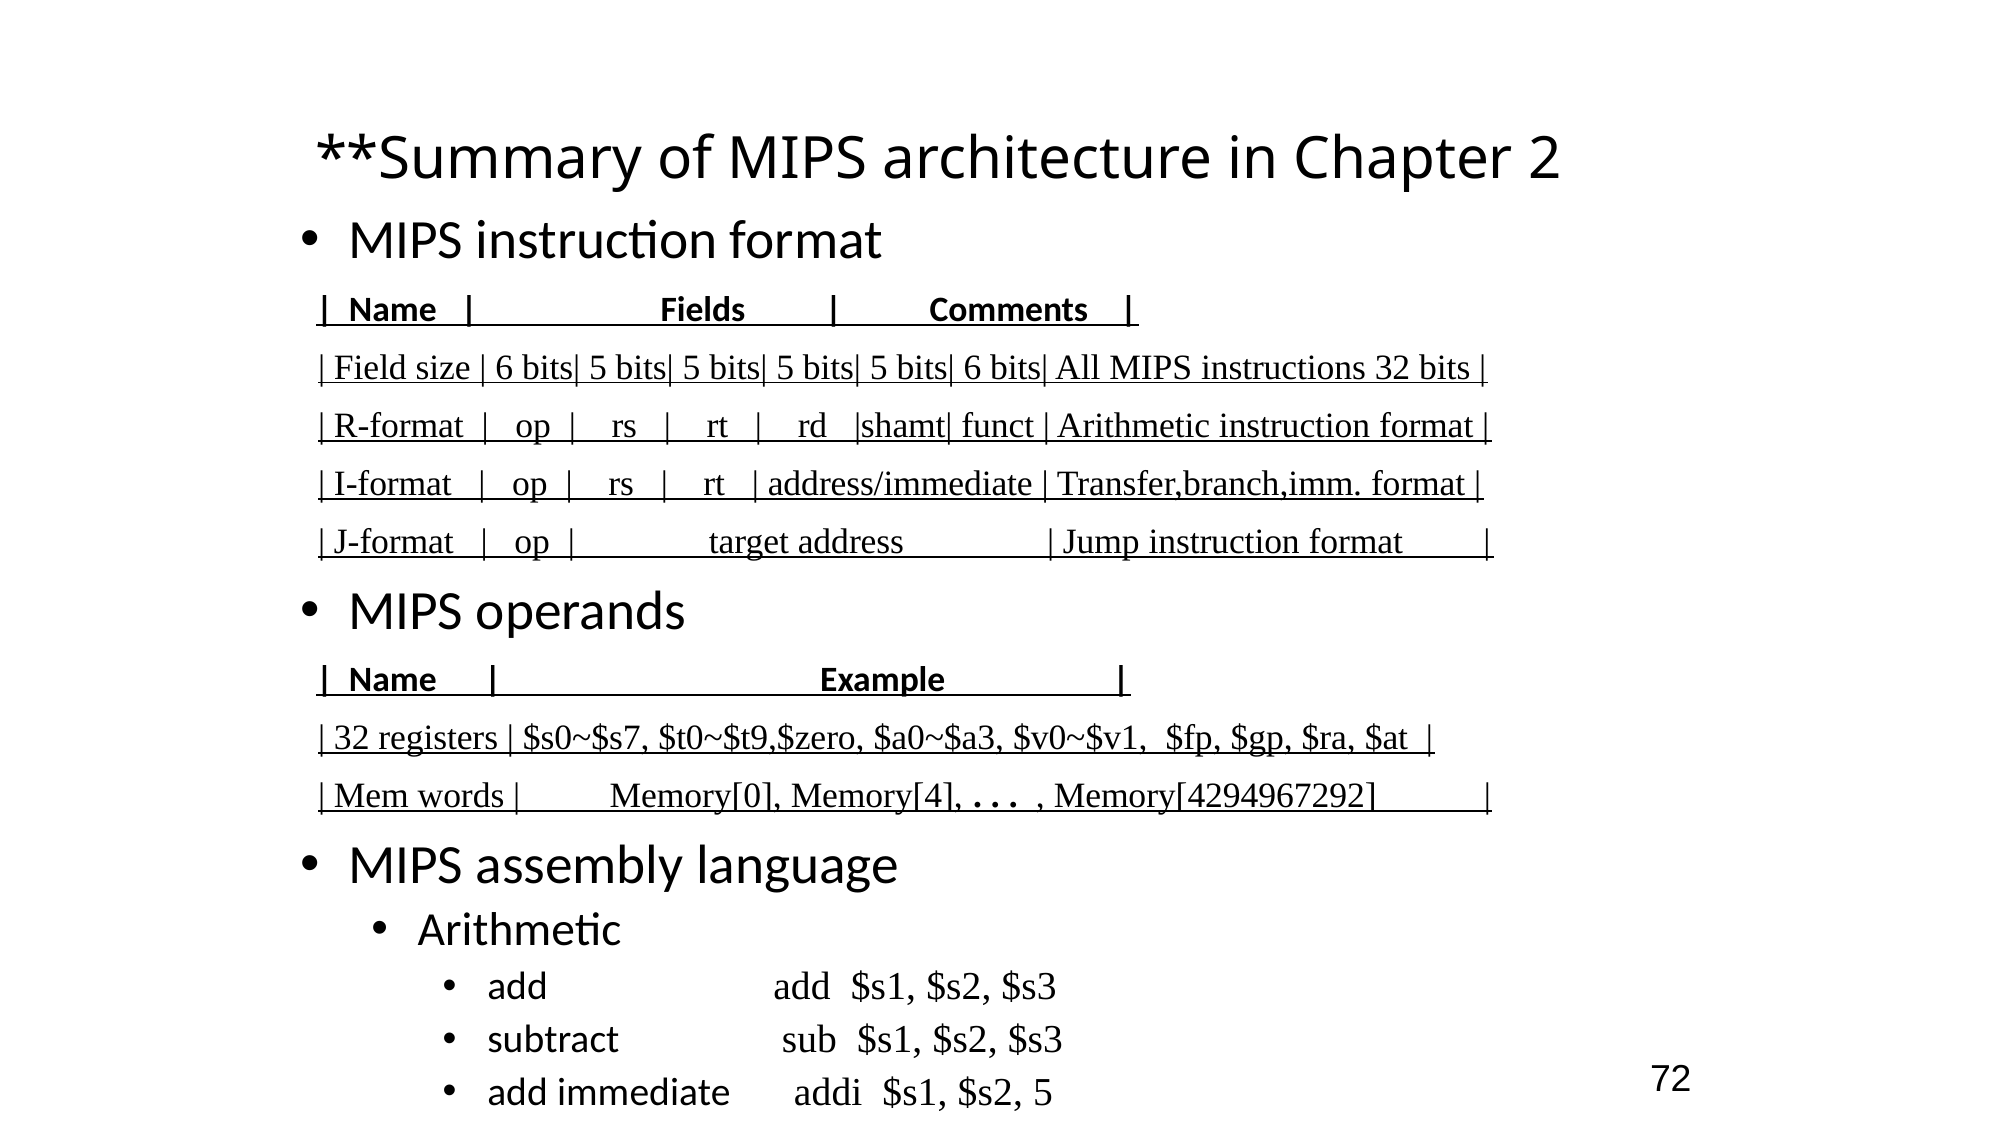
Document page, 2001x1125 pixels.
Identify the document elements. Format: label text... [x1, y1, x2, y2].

list MIPS instruction format | Name | Fields | Comments | | Field size | 6 bits| 5 bits| 5 bits| 5 bits| 5 bits| 6 bits| All MIPS instructions 32 bits | | R-format | op | rs | rt | rd |shamt| funct | Arithmetic instruction format | | I-format | op | rs | rt | address/immediate | Transfer,branch,imm. format | | J-format | op | target address | Jump instruction format | MIPS operands | Name | Example | | 32 registers | $s0~$s7, $t0~$t9,$zero, $a0~$a3, $v0~$v1, $fp, $gp, $ra, $at | | Mem words | Memory[0], Memory[4], . . . , Memory[4294967292] | MIPS assembly language Arithmetic add add $s1, $s2, $s3 subtract sub $s1, $s2, $s3 add immediate addi $s1, $s2, 5 [285, 203, 1821, 1125]
title **Summary of MIPS architecture in Chapter 2 [300, 101, 1701, 203]
